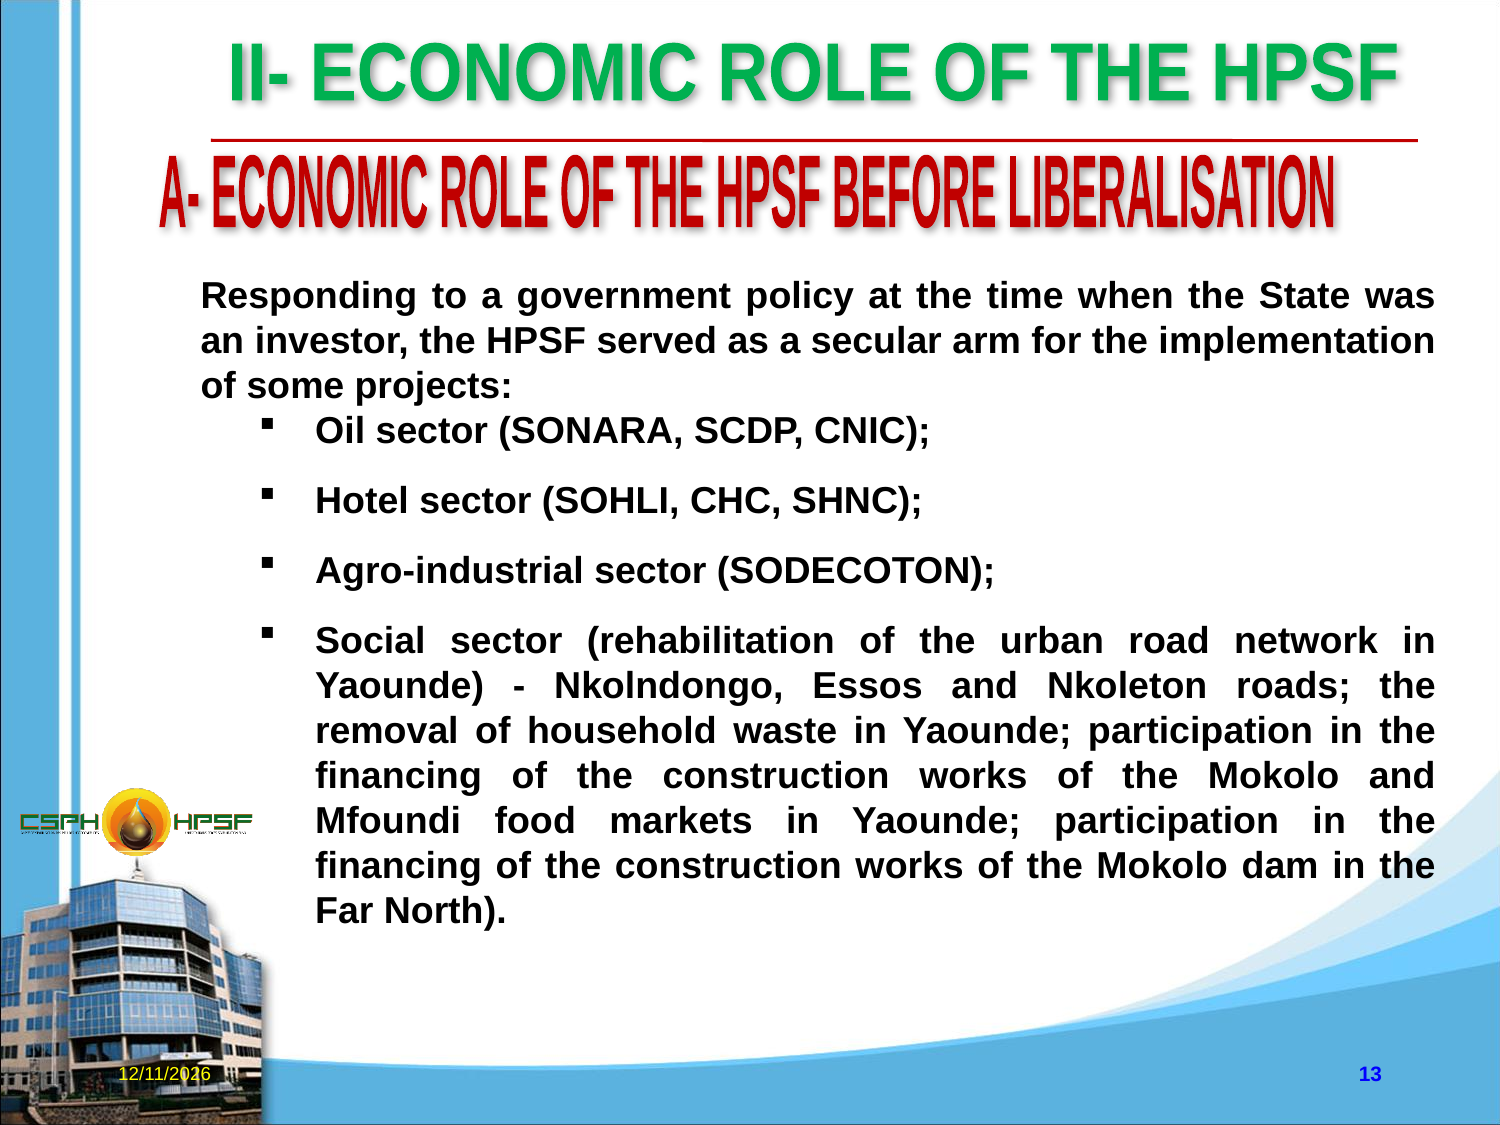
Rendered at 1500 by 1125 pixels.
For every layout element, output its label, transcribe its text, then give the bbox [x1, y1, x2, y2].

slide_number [103, 1042, 441, 1103]
slide_number 13 [1059, 1042, 1397, 1103]
picture [0, 0, 1500, 1125]
text_box Responding to a government policy at the time when the State was an investor, the HPSF served as a secular arm for the implementation of some projects: Oil sector (SONARA, SCDP, CNIC); Hotel sector (SOHLI, CHC, SHNC); Agro-industrial sector (SODECOTON); Social sector (rehabilitation of the urban road network in Yaounde) - Nkolndongo, Essos and Nkoleton roads; the removal of household waste in Yaounde; participation in the financing of the construction works of the Mokolo and Mfoundi food markets in Yaounde; participation in the financing of the construction works of the Mokolo dam in the Far North). [185, 263, 1452, 938]
